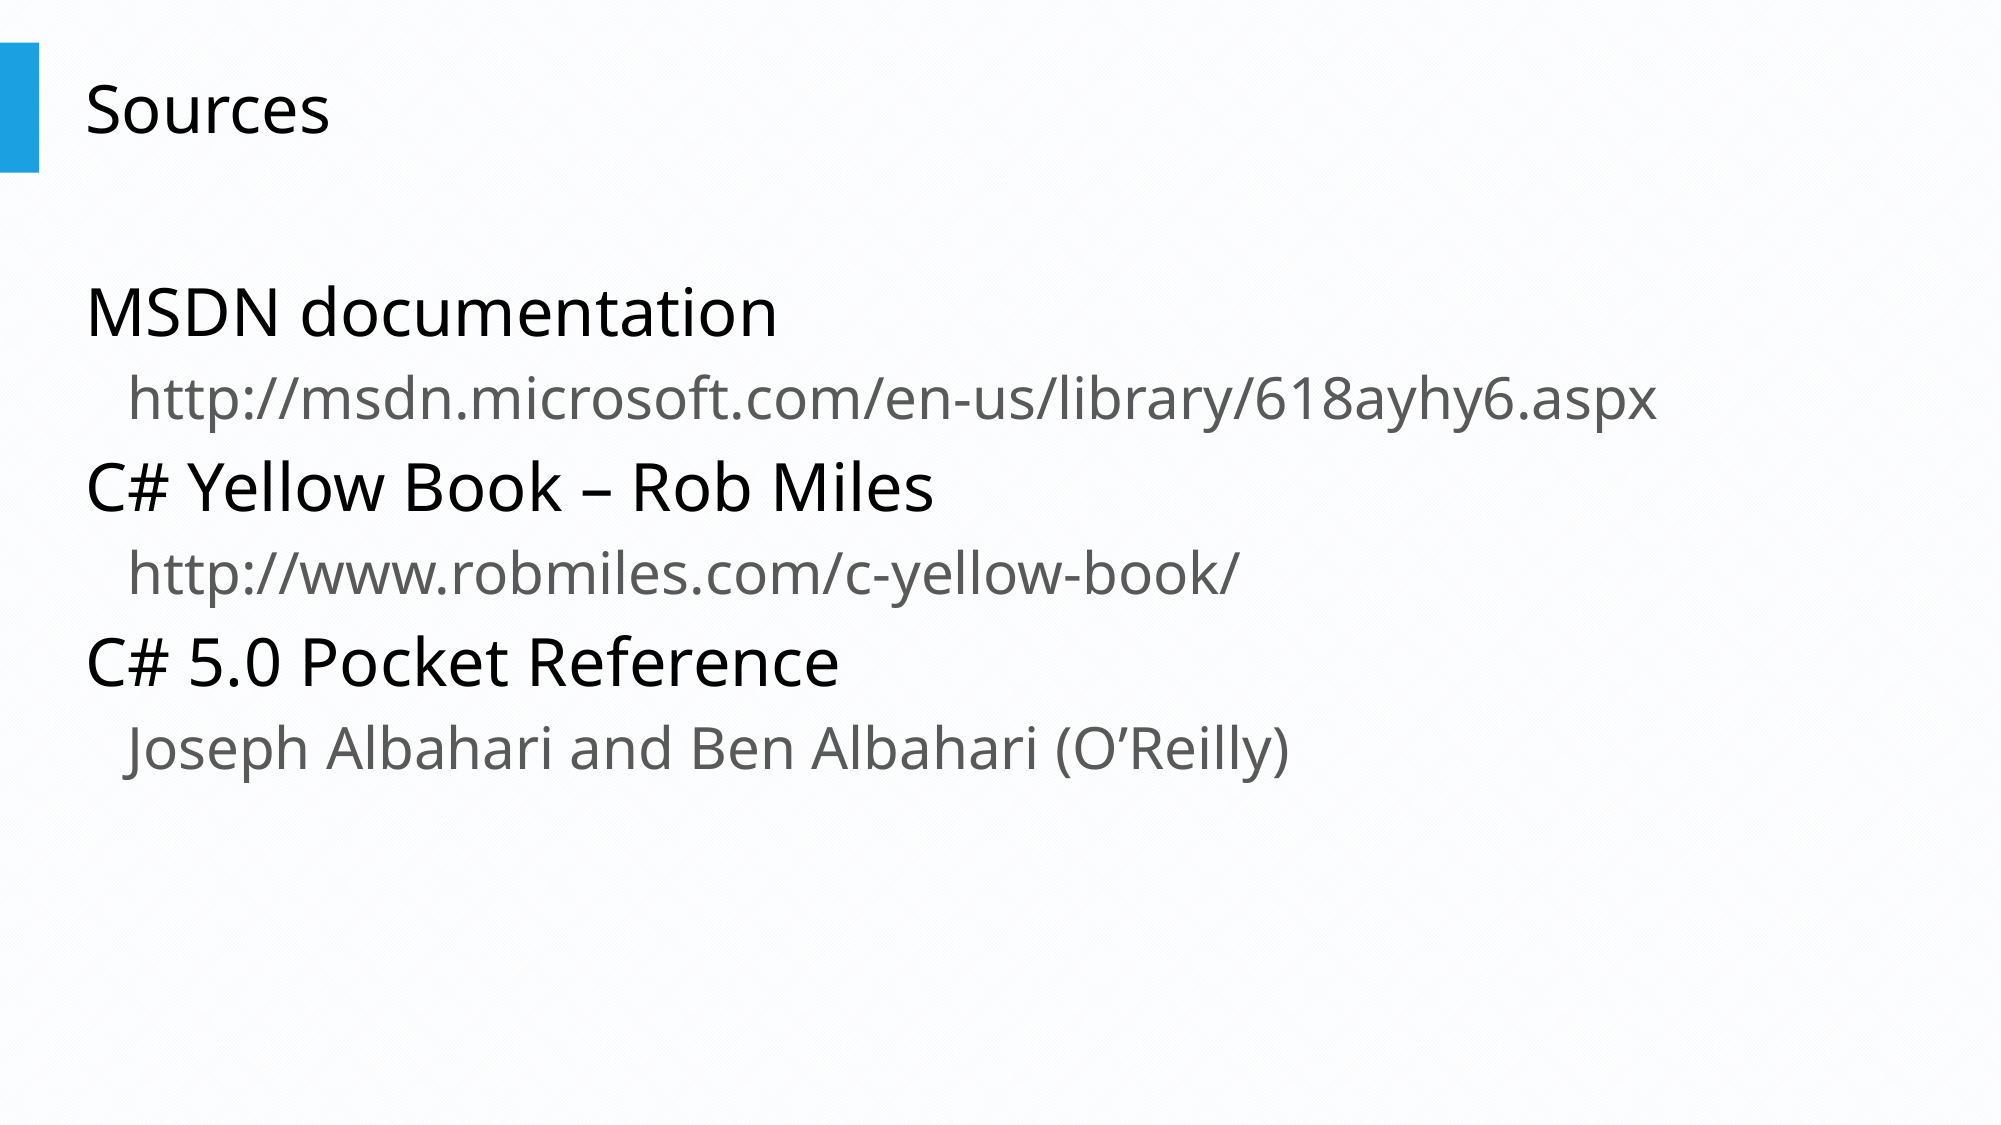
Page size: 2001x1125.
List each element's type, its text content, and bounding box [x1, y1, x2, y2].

list MSDN documentation http://msdn.microsoft.com/en-us/library/618ayhy6.aspx C# Yellow Book – Rob Miles http://www.robmiles.com/c-yellow-book/ C# 5.0 Pocket Reference Joseph Albahari and Ben Albahari (O’Reilly) [70, 262, 1848, 1005]
title Sources [70, 42, 1489, 171]
